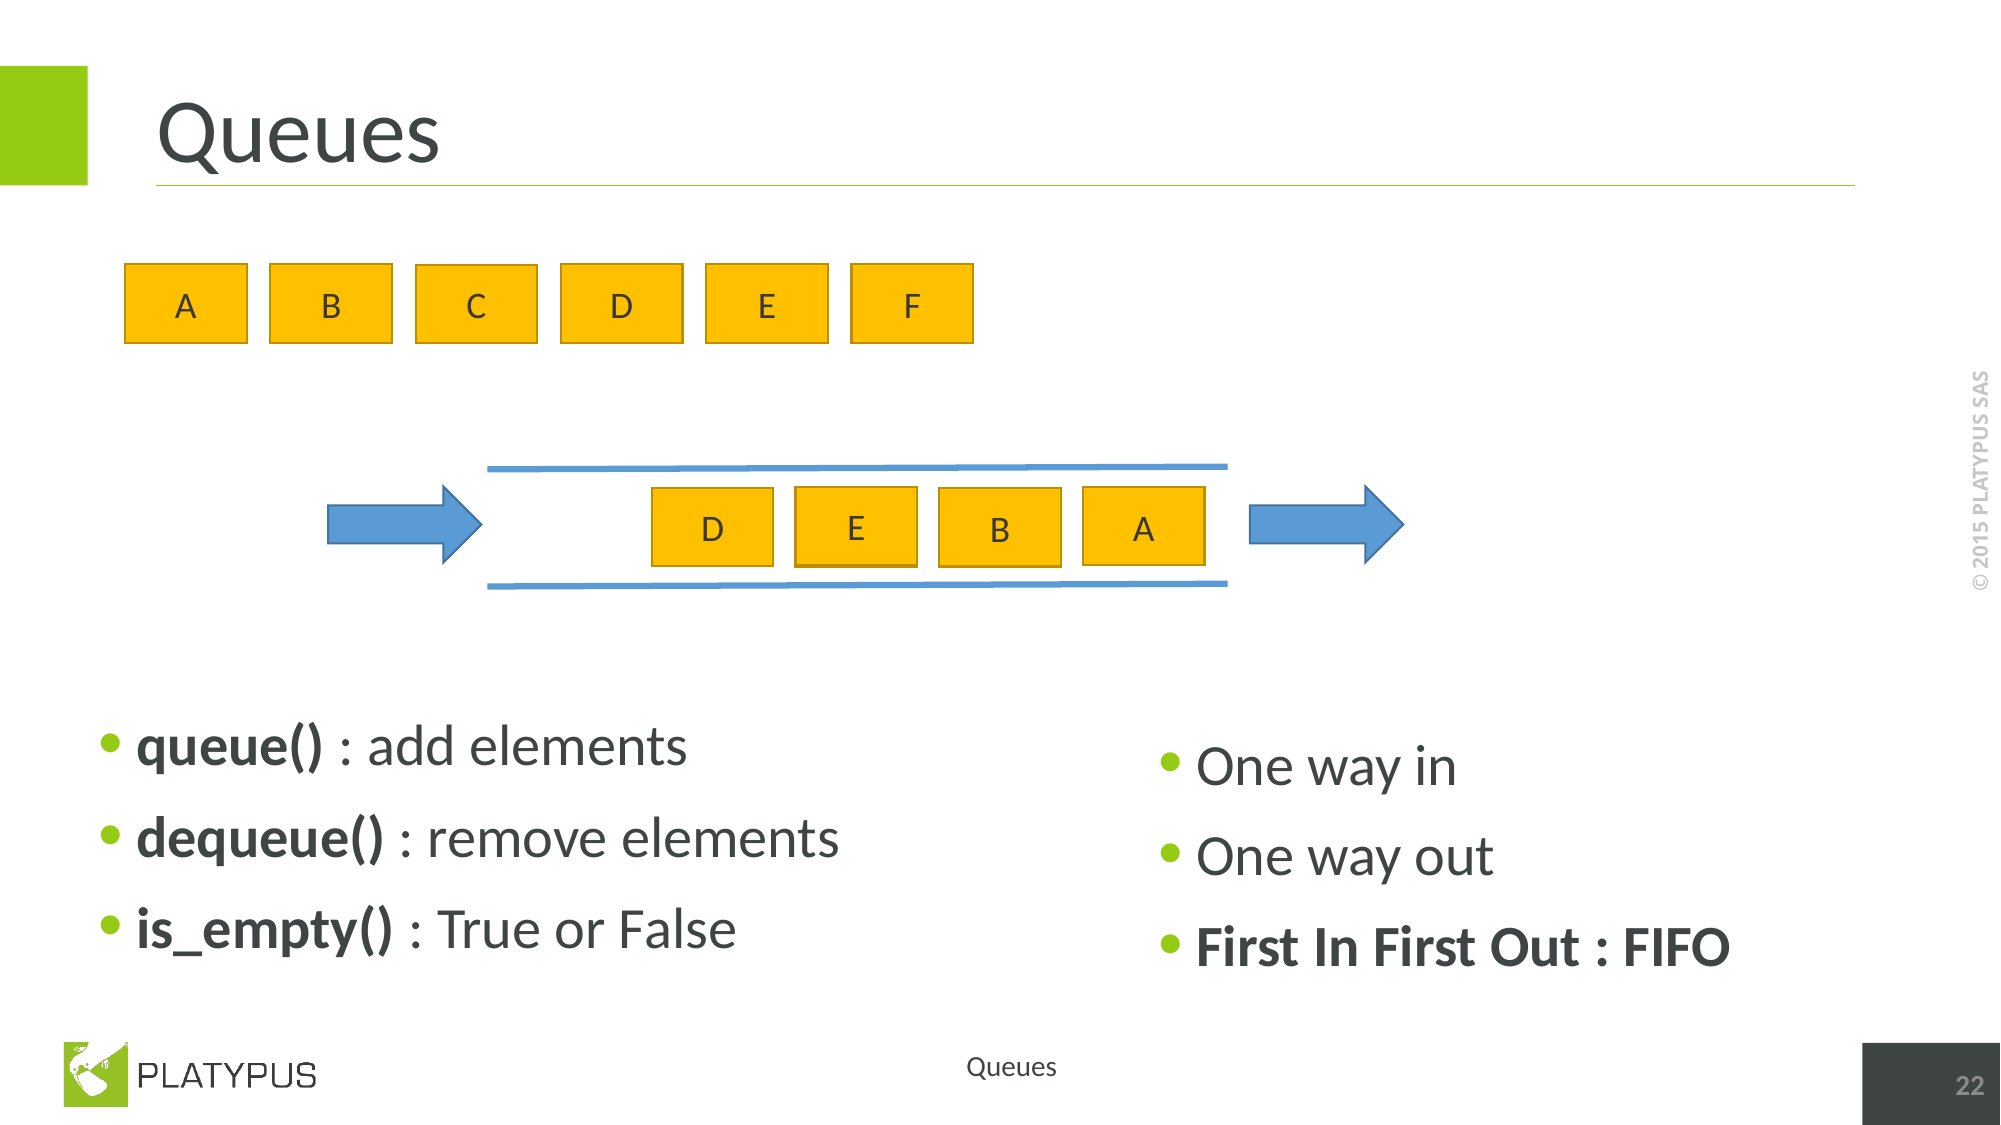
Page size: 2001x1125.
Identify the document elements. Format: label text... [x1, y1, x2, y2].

text_box B [269, 263, 393, 344]
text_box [487, 583, 1228, 587]
text_box B [938, 487, 1062, 568]
list Queues [651, 1044, 1372, 1081]
text_box F [850, 263, 974, 344]
slide_number 22 [1862, 1042, 2000, 1125]
text_box is_empty() : True or False [83, 882, 1106, 1003]
list queue() : add elements [84, 699, 1106, 791]
text_box A [1082, 486, 1206, 566]
text_box One way in One way out First In First Out : FIFO [1143, 719, 1867, 1014]
text_box A [124, 263, 248, 344]
text_box [327, 484, 483, 565]
text_box D [651, 487, 774, 567]
text_box dequeue() : remove elements [83, 791, 1106, 882]
text_box [1248, 484, 1405, 565]
text_box D [560, 263, 684, 344]
text_box E [794, 486, 918, 566]
text_box C [415, 264, 538, 344]
picture [59, 1035, 322, 1110]
text_box E [705, 263, 829, 344]
title Queues [141, 23, 1867, 242]
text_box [487, 466, 1228, 470]
